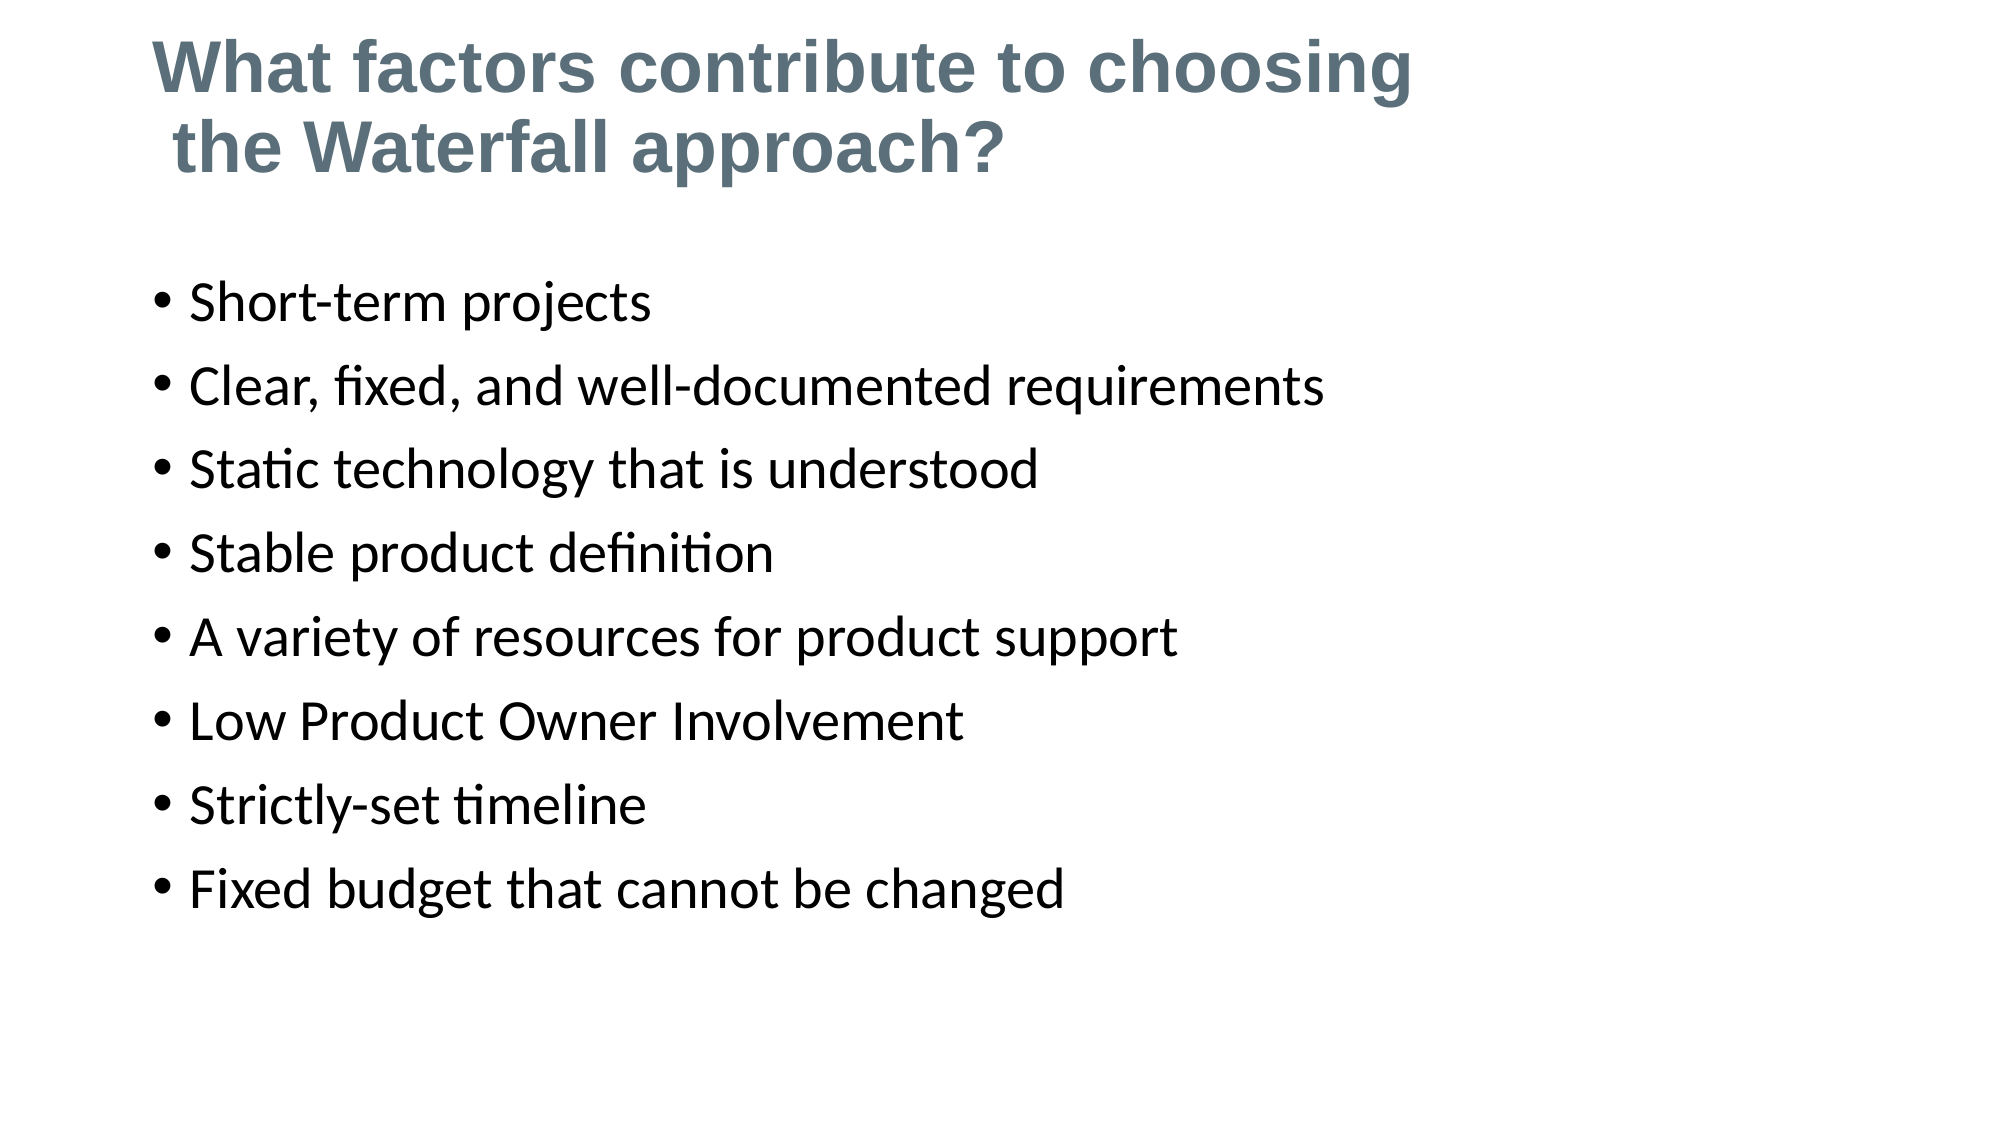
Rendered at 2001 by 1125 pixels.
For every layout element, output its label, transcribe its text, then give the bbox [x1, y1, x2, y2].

list Short-term projects Clear, fixed, and well-documented requirements Static technology that is understood Stable product definition A variety of resources for product support Low Product Owner Involvement Strictly-set timeline Fixed budget that cannot be changed [137, 263, 1863, 1082]
title What factors contribute to choosing the Waterfall approach? [137, 59, 1863, 196]
